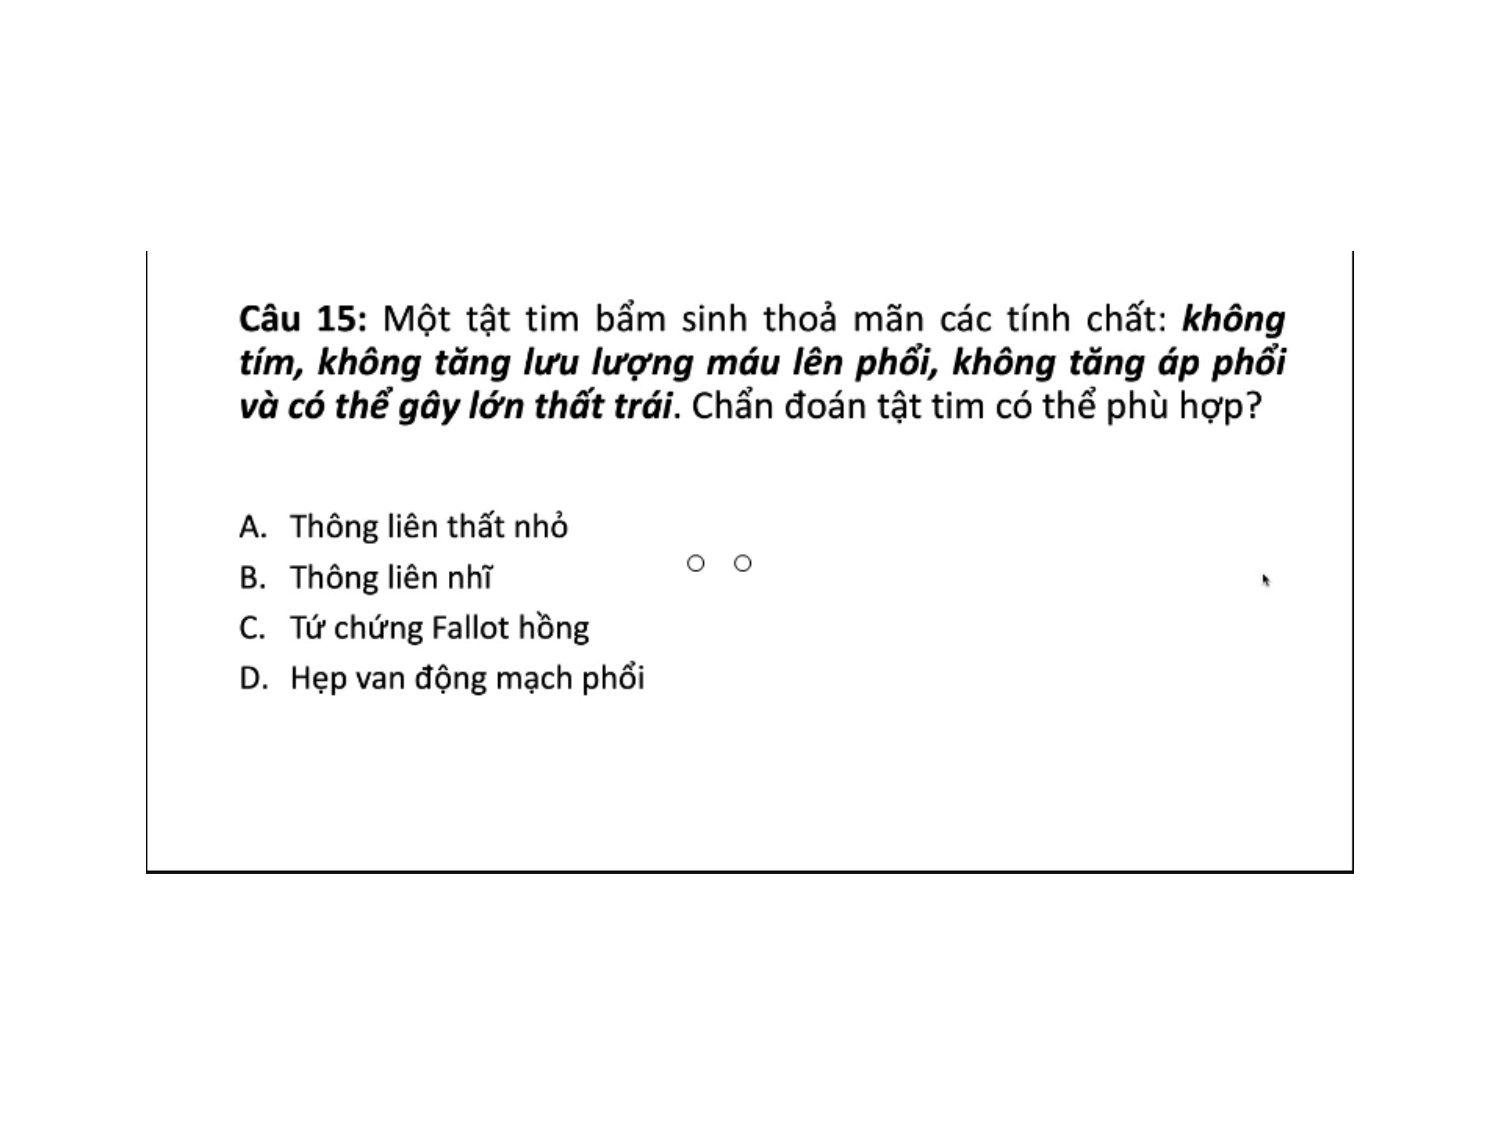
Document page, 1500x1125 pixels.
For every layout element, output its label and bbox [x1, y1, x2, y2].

picture [146, 251, 1354, 874]
